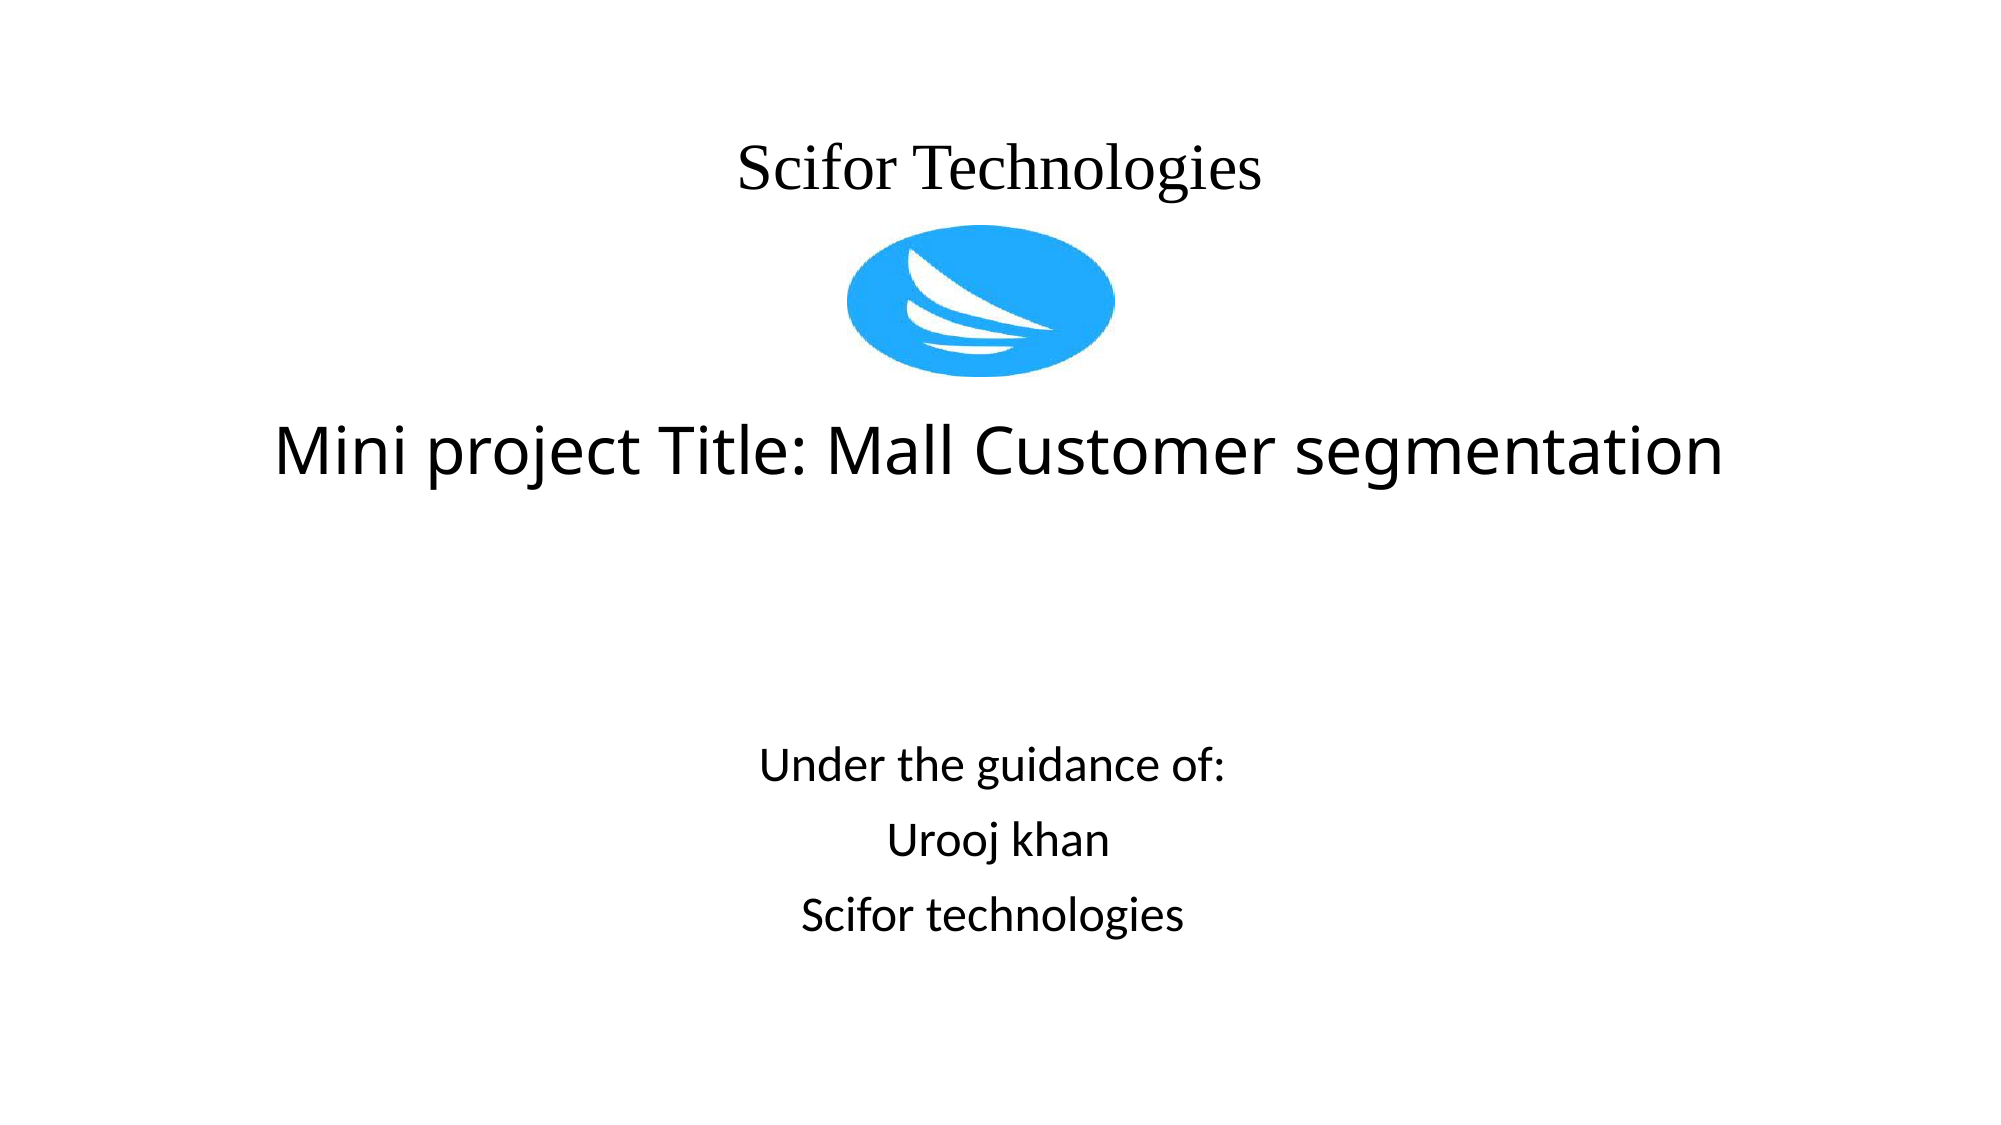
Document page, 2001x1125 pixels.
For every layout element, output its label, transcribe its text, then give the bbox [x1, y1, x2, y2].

title Scifor Technologies Mini project Title: Mall Customer segmentation [249, 103, 1750, 497]
picture [847, 225, 1115, 377]
subtitle Under the guidance of: Urooj khan Scifor technologies [300, 730, 1686, 955]
